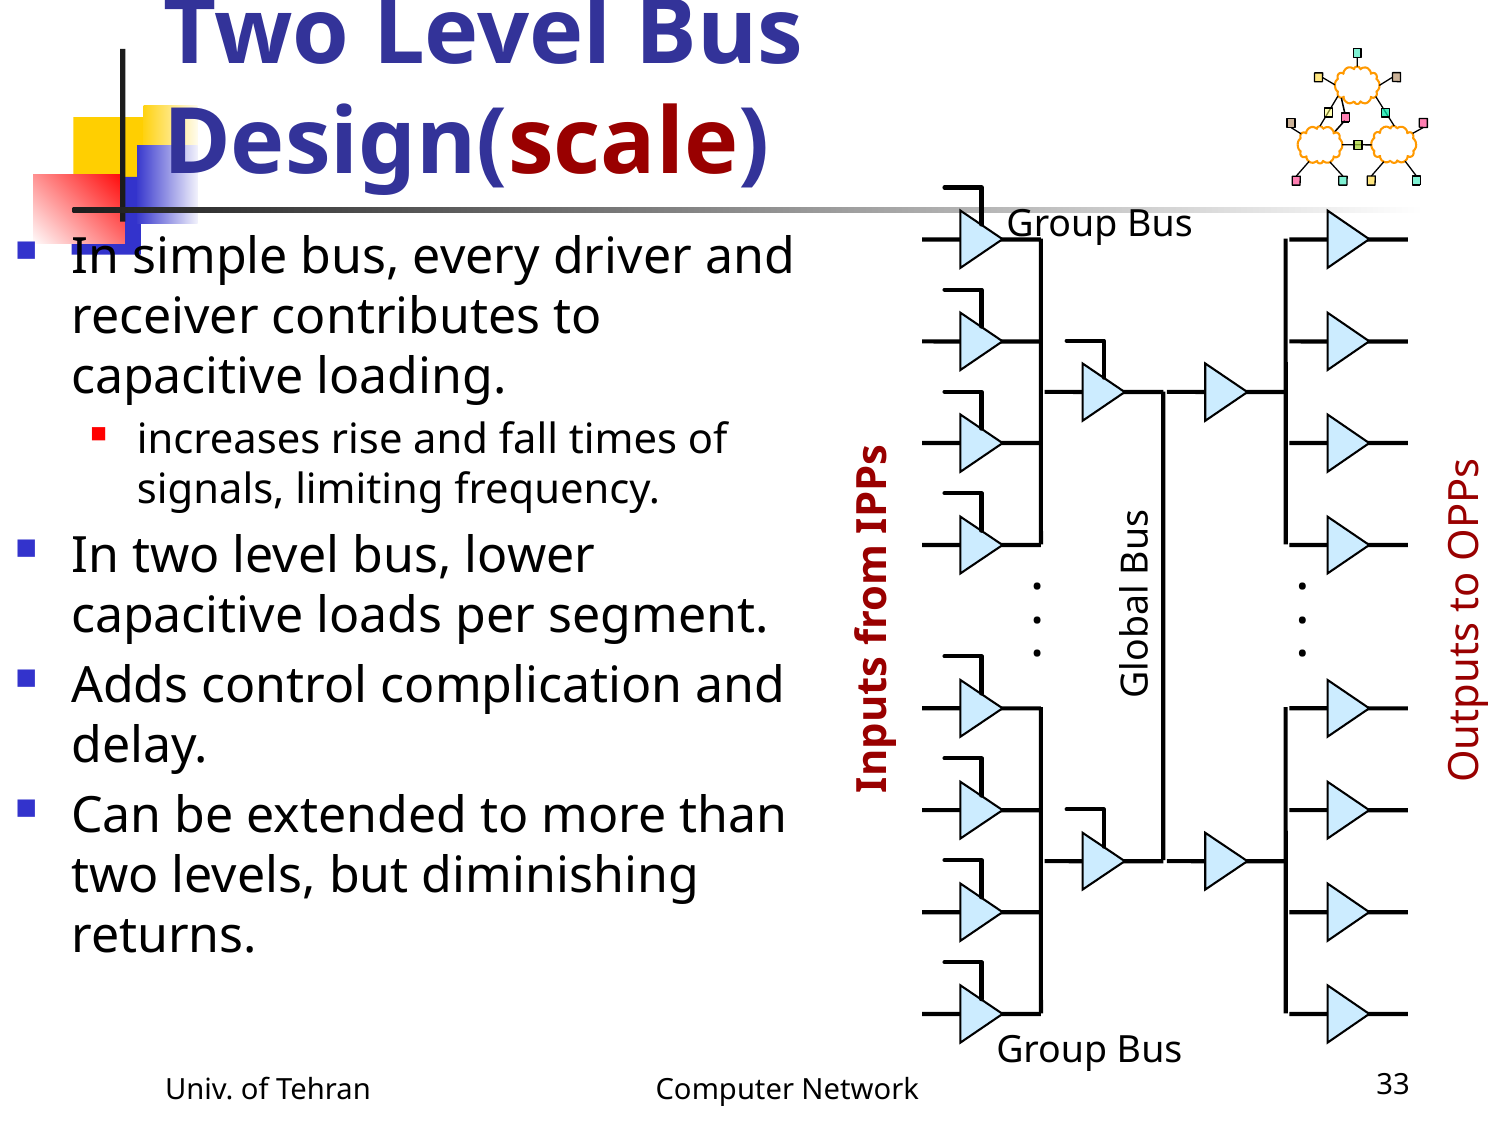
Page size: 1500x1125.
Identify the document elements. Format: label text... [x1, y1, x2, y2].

slide_number 33 [1112, 1078, 1426, 1113]
title Two Level Bus Design(scale) [148, 31, 1420, 200]
list In simple bus, every driver and receiver contributes to capacitive loading. increases rise and fall times of signals, limiting frequency. In two level bus, lower capacitive loads per segment. Adds control complication and delay. Can be extended to more than two levels, but diminishing returns. [0, 216, 839, 1073]
slide_number Univ. of Tehran [149, 1037, 463, 1113]
footer Computer Network [549, 1037, 1026, 1113]
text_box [844, 187, 1488, 1070]
